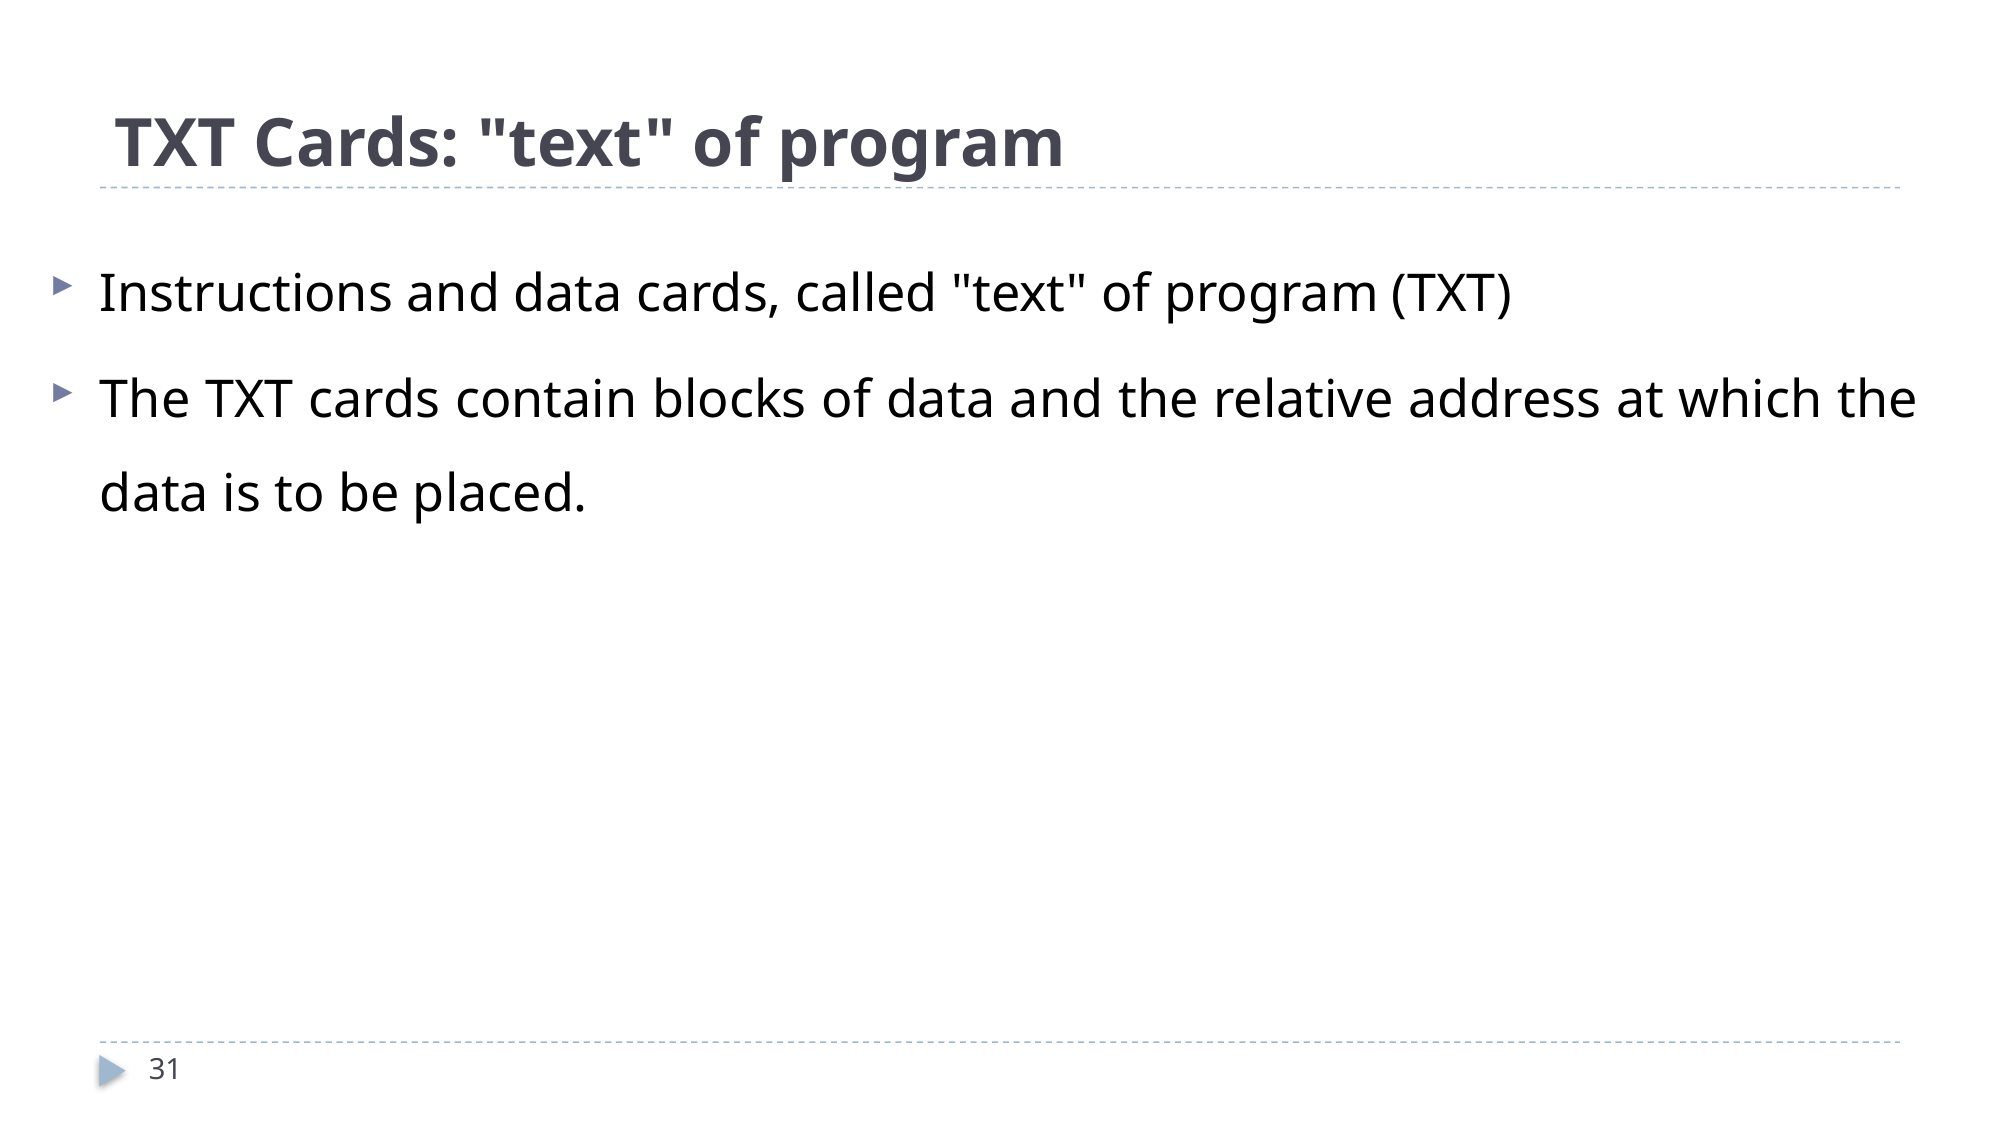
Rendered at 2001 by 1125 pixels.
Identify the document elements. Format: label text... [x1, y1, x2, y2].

list Instructions and data cards, called "text" of program (TXT) The TXT cards contain blocks of data and the relative address at which the data is to be placed. [35, 220, 1934, 1058]
title TXT Cards: "text" of program [99, 24, 1900, 188]
slide_number 31 [133, 1058, 568, 1103]
